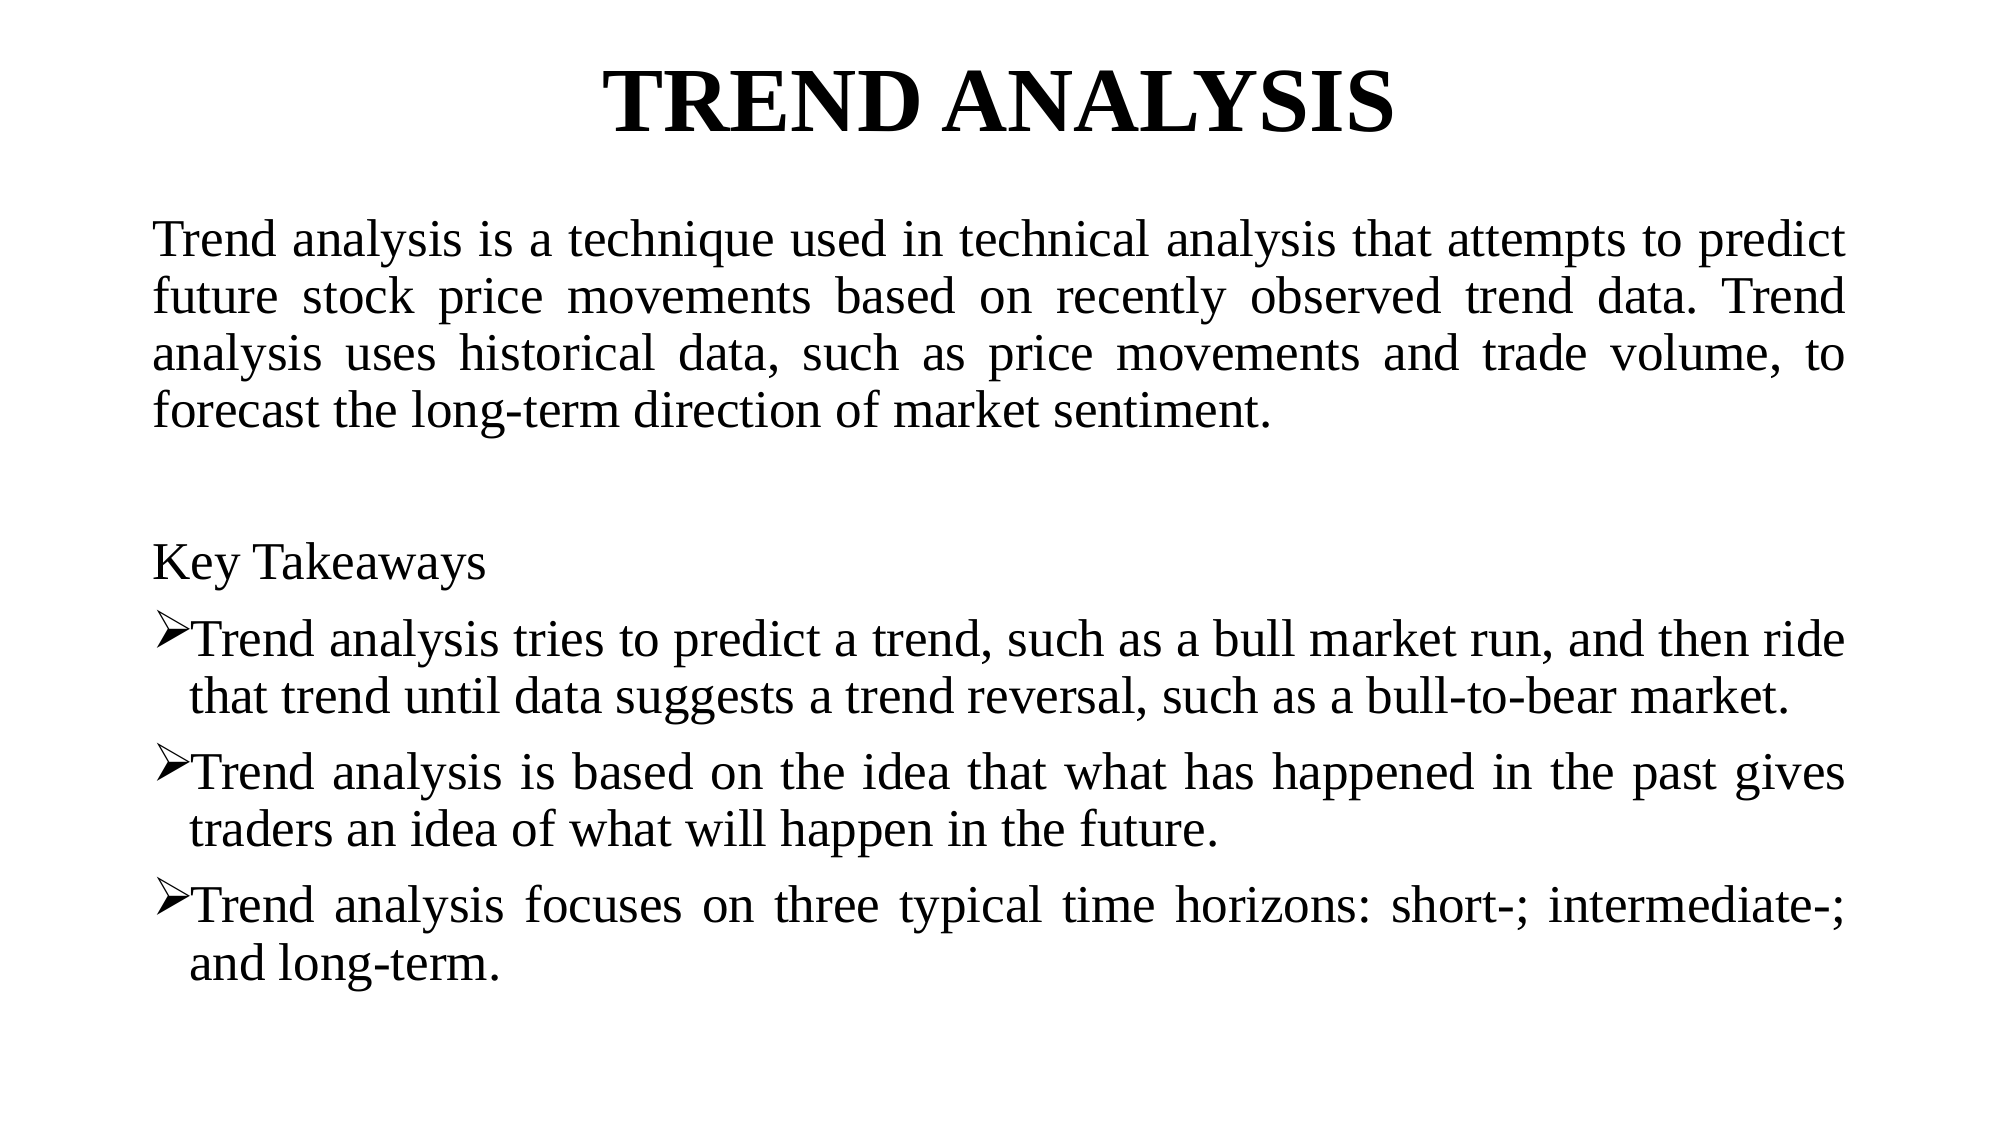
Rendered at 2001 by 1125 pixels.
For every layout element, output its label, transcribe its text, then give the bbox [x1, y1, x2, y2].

list Trend analysis is a technique used in technical analysis that attempts to predict future stock price movements based on recently observed trend data. Trend analysis uses historical data, such as price movements and trade volume, to forecast the long-term direction of market sentiment. Key Takeaways Trend analysis tries to predict a trend, such as a bull market run, and then ride that trend until data suggests a trend reversal, such as a bull-to-bear market. Trend analysis is based on the idea that what has happened in the past gives traders an idea of what will happen in the future. Trend analysis focuses on three typical time horizons: short-; intermediate-; and long-term. [137, 203, 1863, 1014]
title TREND ANALYSIS [137, 25, 1863, 178]
